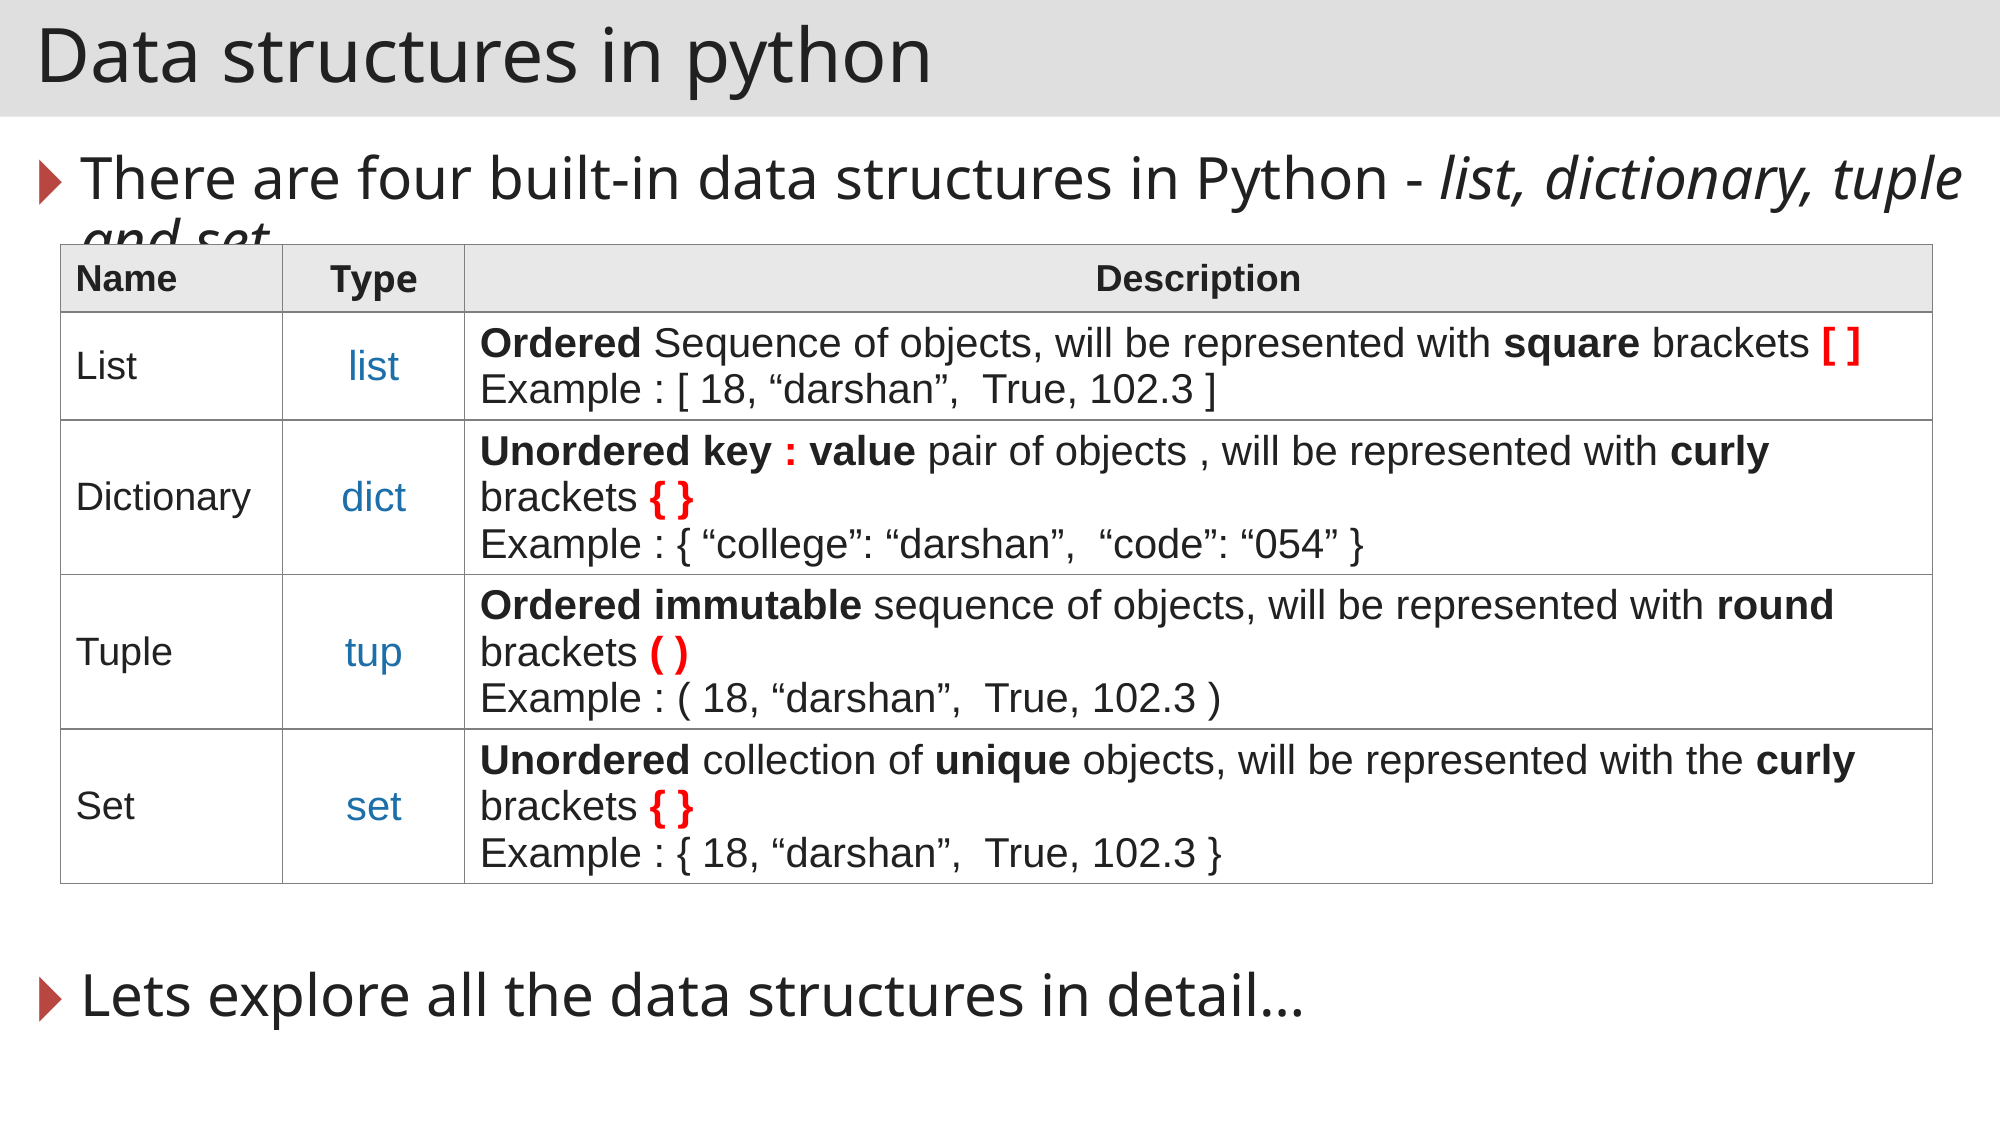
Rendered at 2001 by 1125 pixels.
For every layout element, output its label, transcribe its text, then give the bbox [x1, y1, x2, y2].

title Data structures in python [0, 0, 2000, 117]
table_cell Dictionary [61, 421, 282, 574]
table_cell Tuple [61, 575, 282, 728]
table_cell List [61, 313, 282, 419]
table_cell Ordered Sequence of objects, will be represented with square brackets [ ] Example : [ 18, “darshan”, True, 102.3 ] [465, 313, 1932, 419]
table_header Type [283, 245, 464, 311]
table_cell tup [283, 575, 464, 728]
table_header Description [465, 245, 1932, 311]
table_cell Ordered immutable sequence of objects, will be represented with round brackets ( ) Example : ( 18, “darshan”, True, 102.3 ) [465, 575, 1932, 728]
table_cell set [283, 730, 464, 883]
table_cell Set [61, 730, 282, 883]
table_cell Unordered key : value pair of objects , will be represented with curly brackets { } Example : { “college”: “darshan”, “code”: “054” } [465, 421, 1932, 574]
table_header Name [61, 245, 282, 311]
list There are four built-in data structures in Python - list, dictionary, tuple and set. Lets explore all the data structures in detail… [21, 141, 1979, 1059]
table_cell Unordered collection of unique objects, will be represented with the curly brackets { } Example : { 18, “darshan”, True, 102.3 } [465, 730, 1932, 883]
table_cell dict [283, 421, 464, 574]
table_cell list [283, 313, 464, 419]
